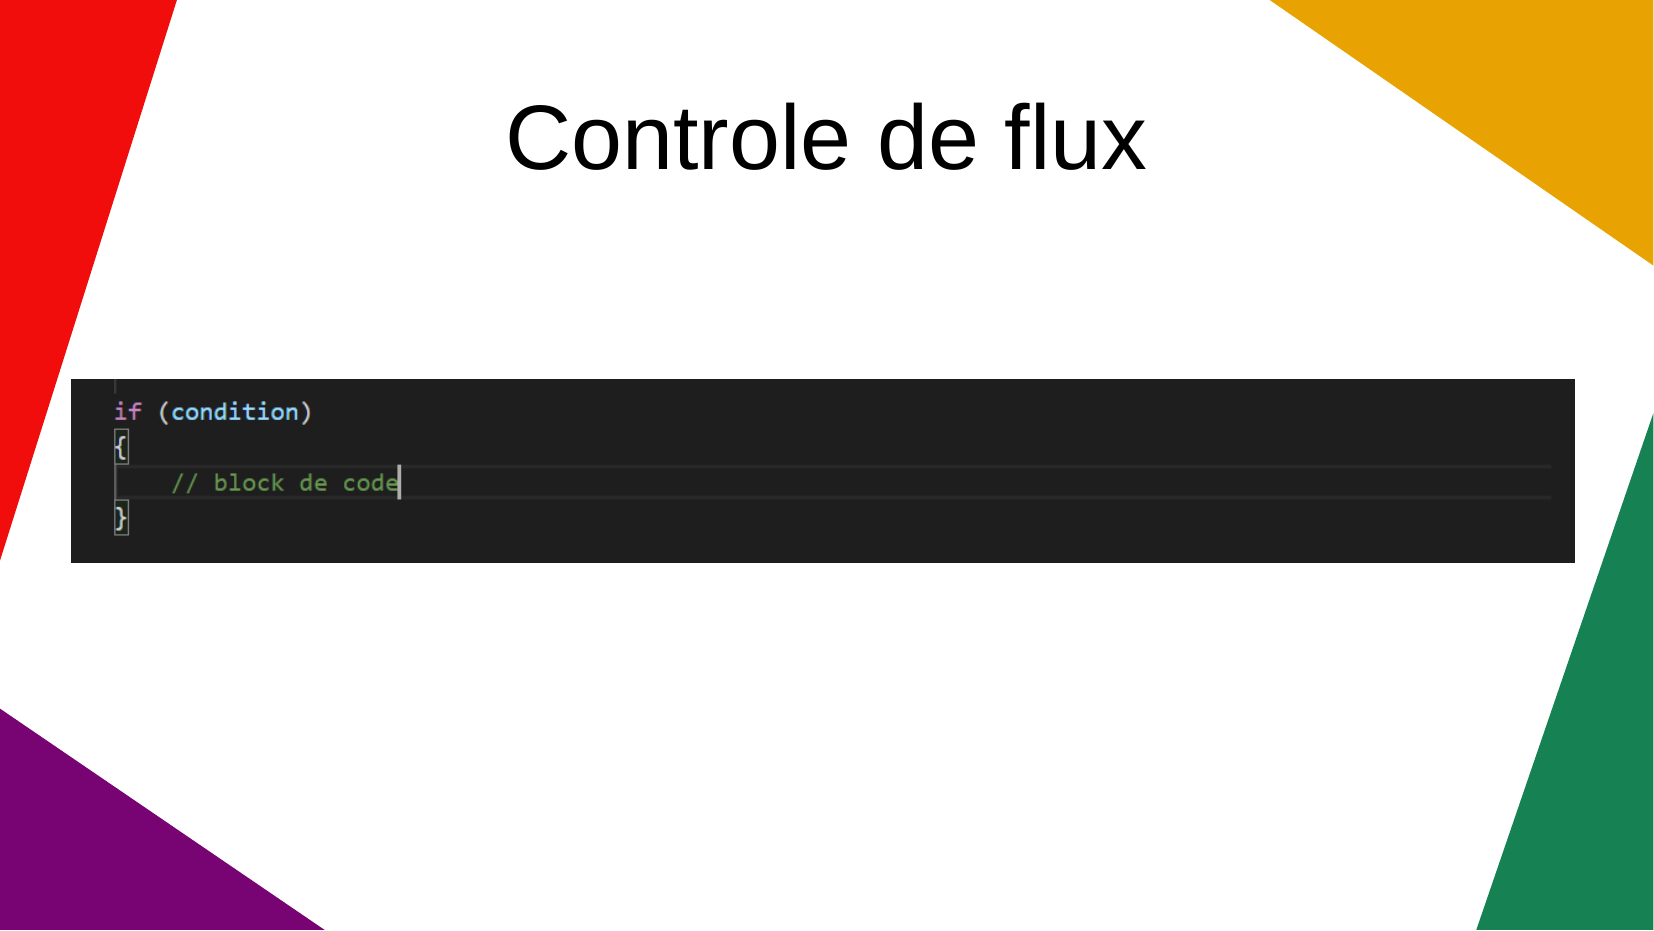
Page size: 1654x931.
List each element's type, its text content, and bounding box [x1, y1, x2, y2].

title Controle de flux [118, 59, 1536, 207]
picture [71, 379, 1576, 563]
